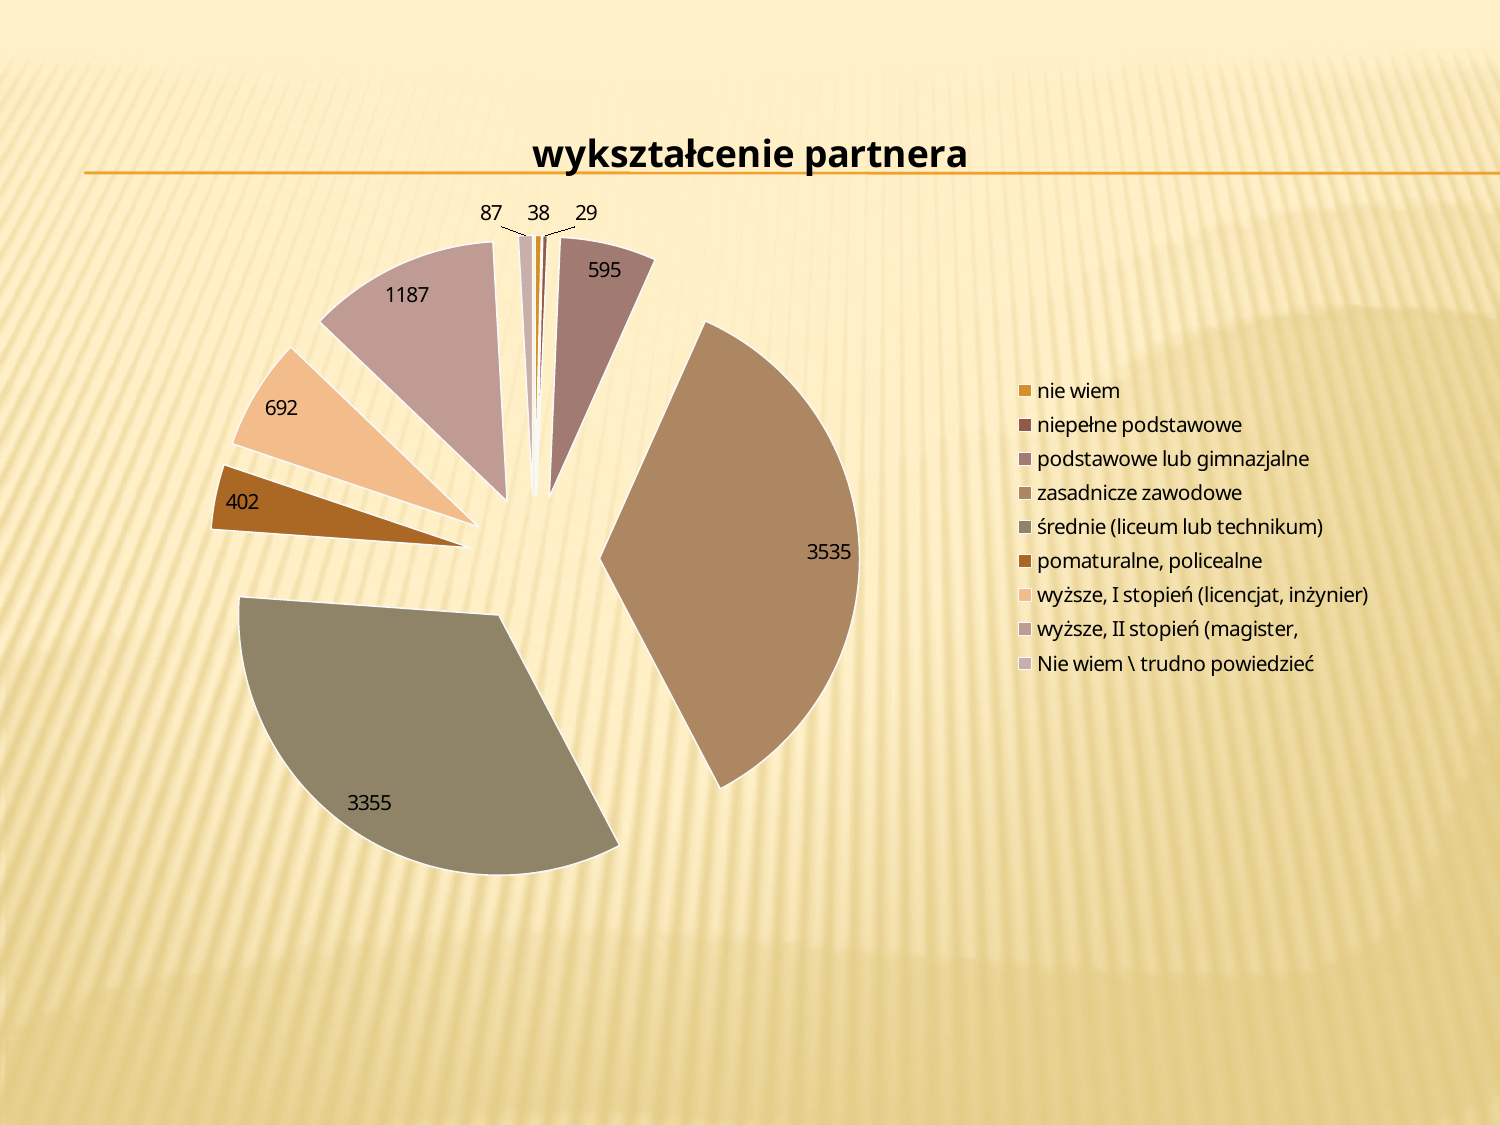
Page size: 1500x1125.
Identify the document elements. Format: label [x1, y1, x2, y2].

chart [111, 89, 1389, 965]
